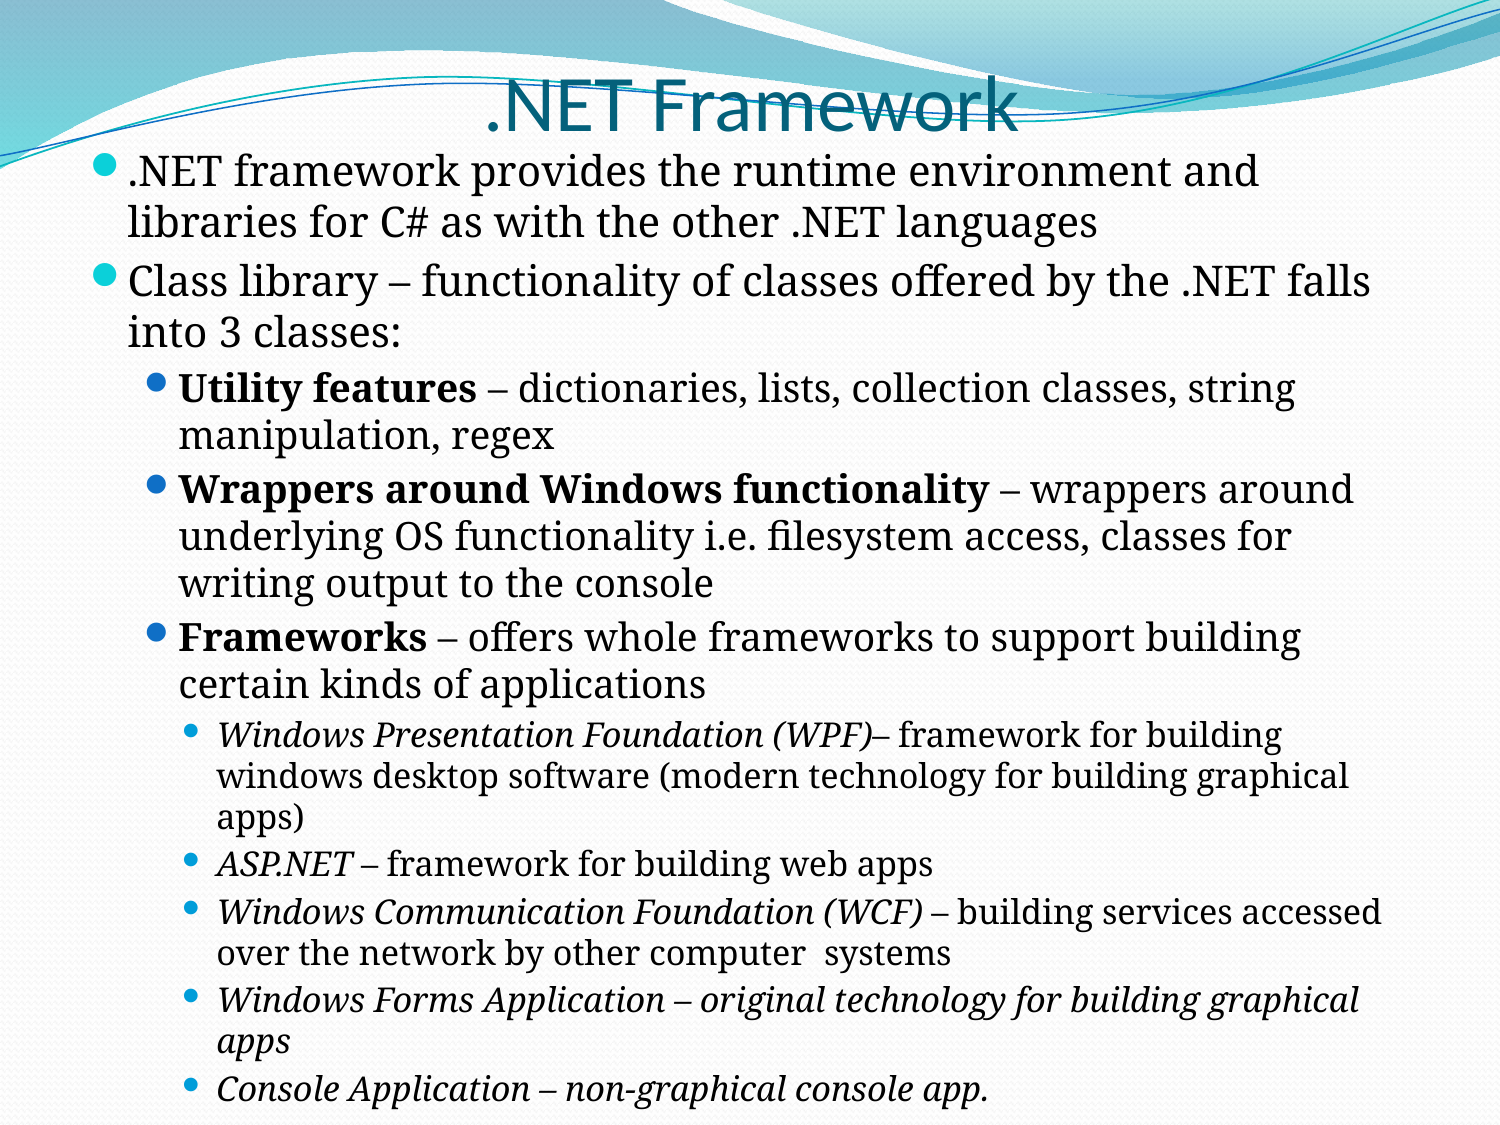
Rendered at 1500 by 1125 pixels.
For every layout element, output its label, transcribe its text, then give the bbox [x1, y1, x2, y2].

title .NET Framework [76, 42, 1427, 148]
list .NET framework provides the runtime environment and libraries for C# as with the other .NET languages Class library – functionality of classes offered by the .NET falls into 3 classes: Utility features – dictionaries, lists, collection classes, string manipulation, regex Wrappers around Windows functionality – wrappers around underlying OS functionality i.e. filesystem access, classes for writing output to the console Frameworks – offers whole frameworks to support building certain kinds of applications Windows Presentation Foundation (WPF)– framework for building windows desktop software (modern technology for building graphical apps) ASP.NET – framework for building web apps Windows Communication Foundation (WCF) – building services accessed over the network by other computer systems Windows Forms Application – original technology for building graphical apps Console Application – non-graphical console app. [75, 137, 1425, 1125]
